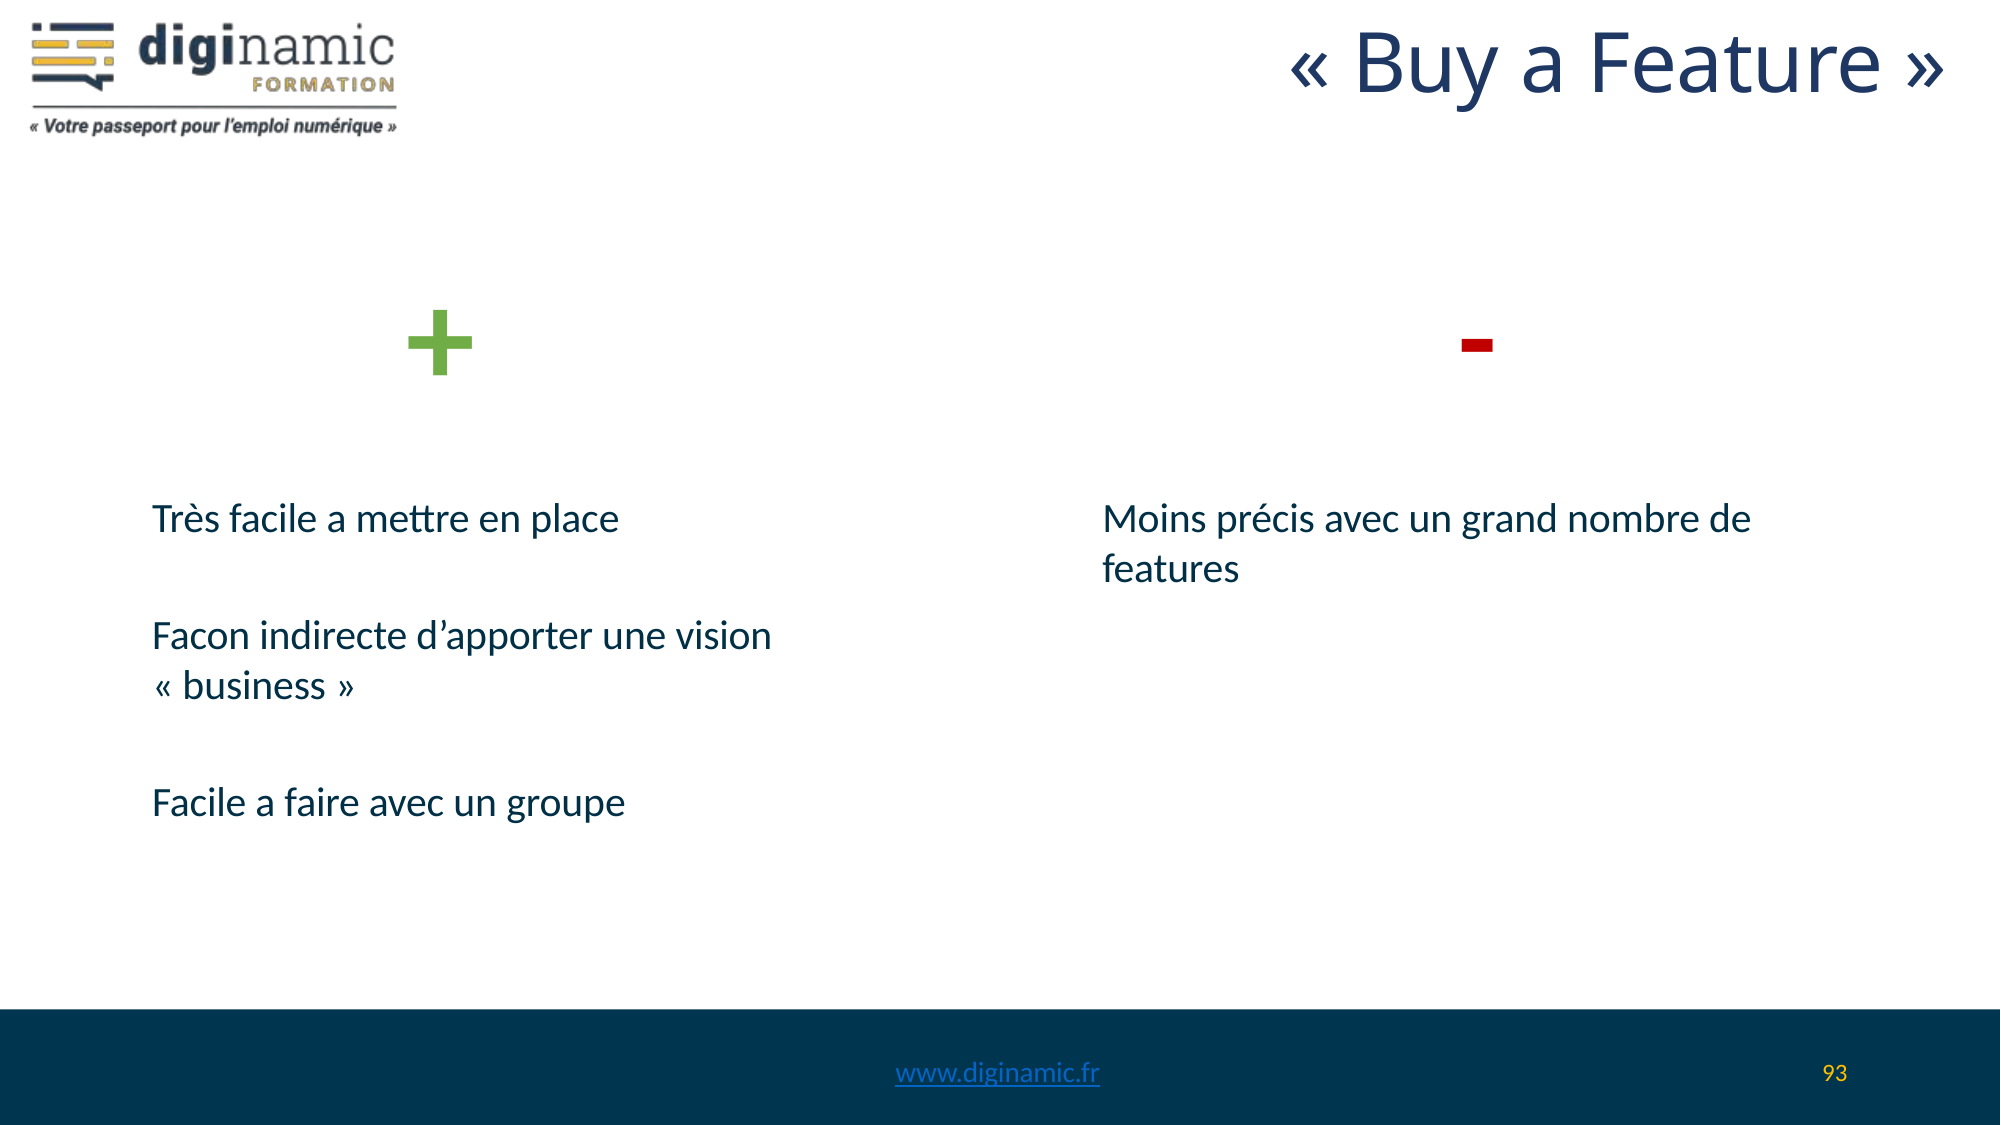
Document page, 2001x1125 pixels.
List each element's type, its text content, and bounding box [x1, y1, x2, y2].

title « Buy a Feature » [787, 7, 1947, 198]
picture [15, 20, 414, 138]
footer www.diginamic.fr [893, 1058, 1107, 1125]
slide_number 93 [1817, 1060, 1852, 1125]
text_box Très facile a mettre en place Facon indirecte d’apporter une vision « business » Facile a faire avec un groupe [149, 474, 963, 825]
text_box Moins précis avec un grand nombre de features [1100, 474, 1882, 591]
text_box - [1444, 248, 1513, 414]
text_box + [391, 241, 490, 421]
